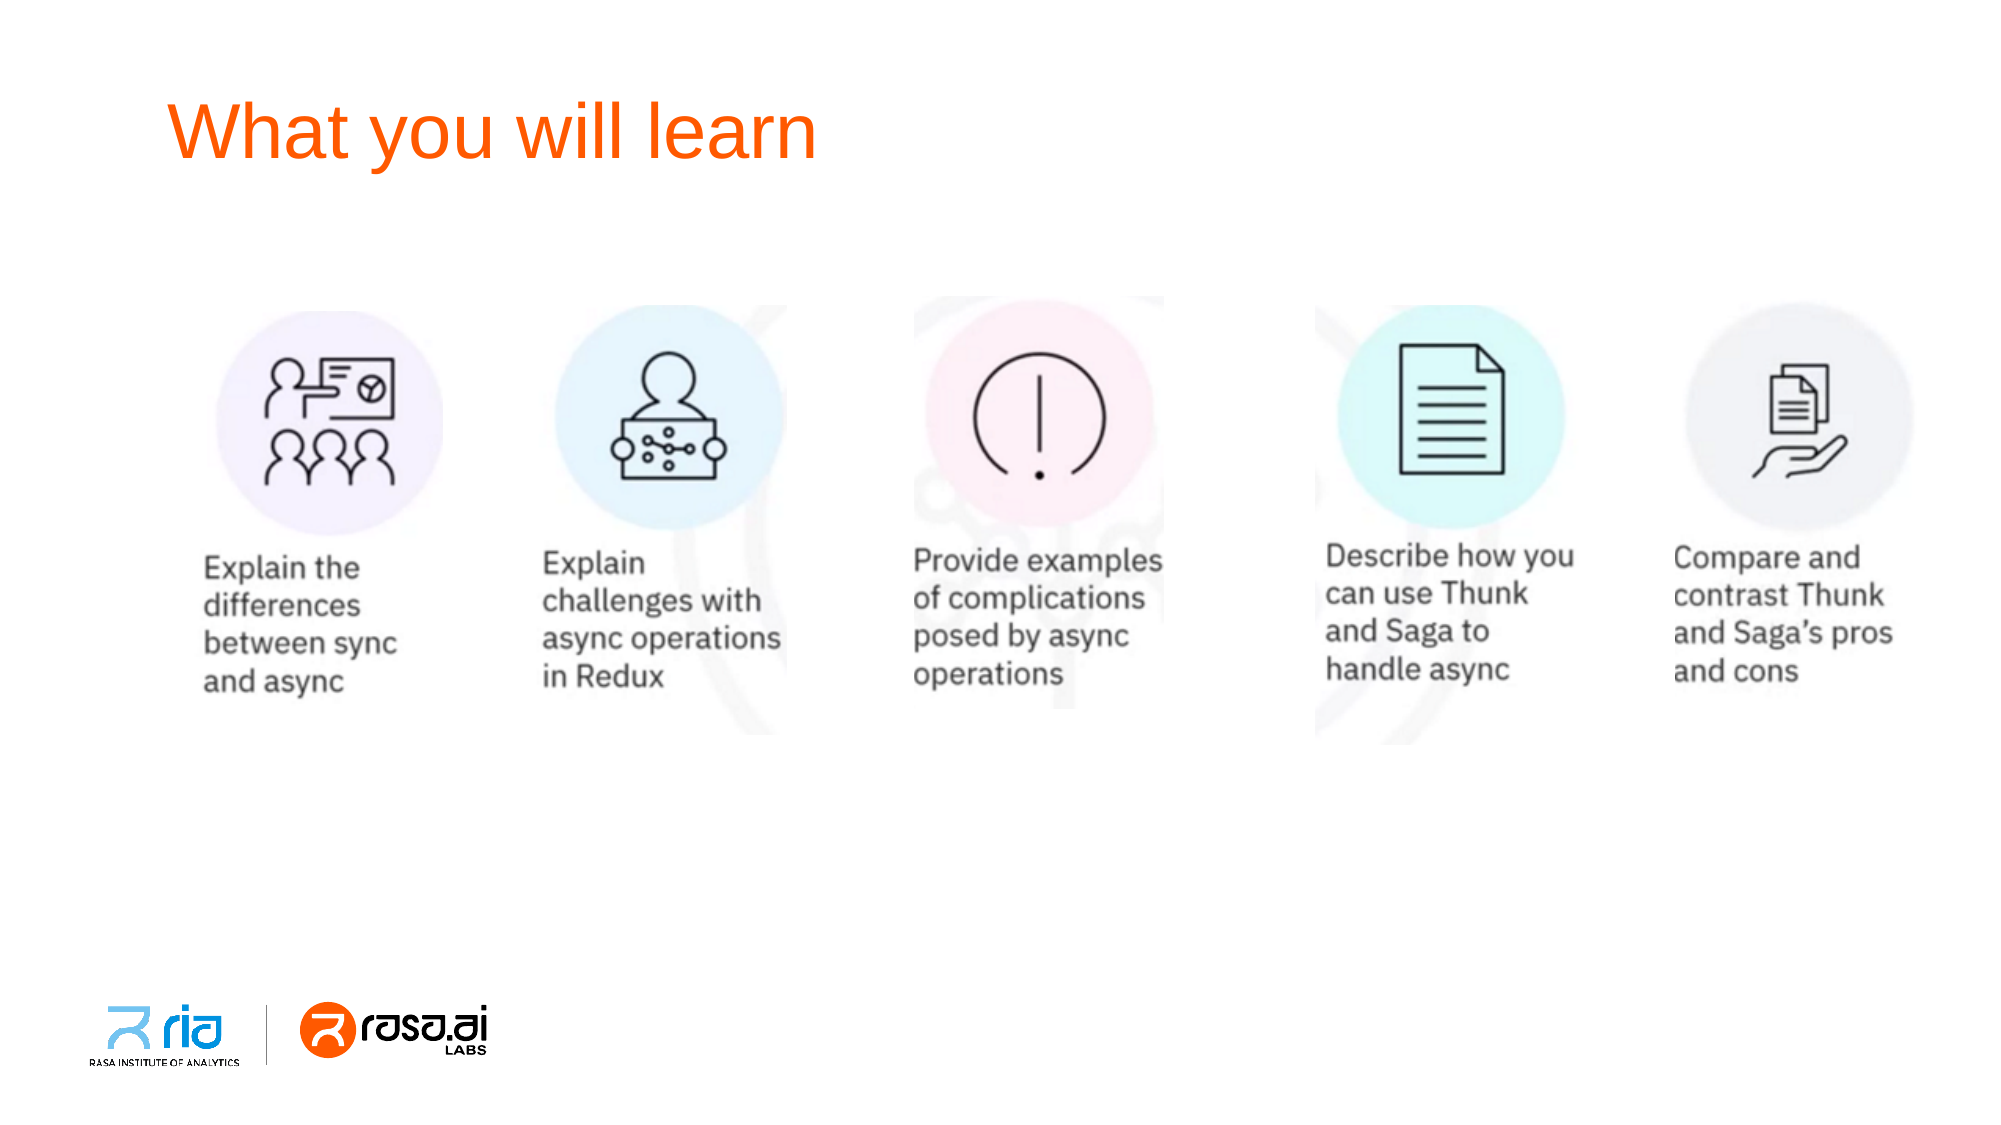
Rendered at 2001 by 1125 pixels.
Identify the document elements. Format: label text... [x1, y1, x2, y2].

title What you will learn [167, 80, 1833, 176]
picture [167, 311, 443, 729]
picture [1674, 296, 1921, 739]
picture [78, 992, 250, 1078]
picture [528, 304, 787, 736]
picture [1315, 305, 1595, 745]
picture [914, 296, 1164, 710]
